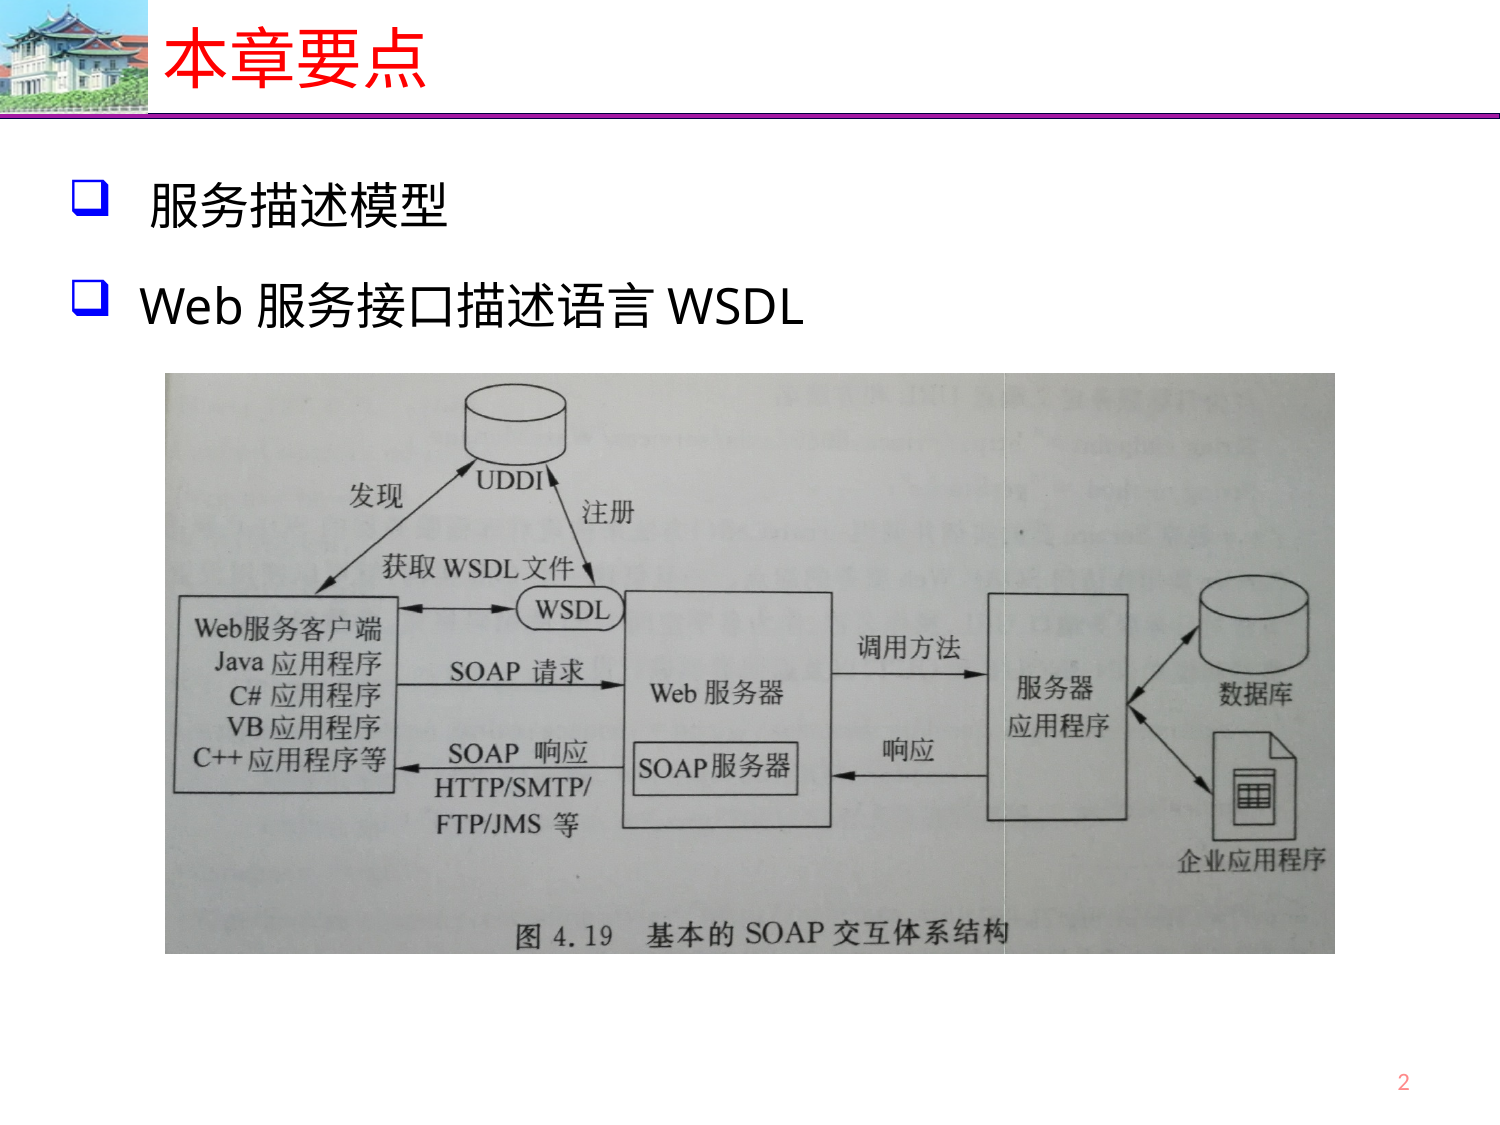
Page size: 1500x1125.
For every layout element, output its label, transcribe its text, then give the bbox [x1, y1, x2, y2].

slide_number 1 [1074, 1058, 1425, 1103]
picture [0, 0, 147, 114]
picture [164, 373, 1335, 954]
list 服务描述模型 Web服务接口描述语言WSDL [53, 137, 1425, 1035]
title 本章要点 [147, 0, 1500, 114]
